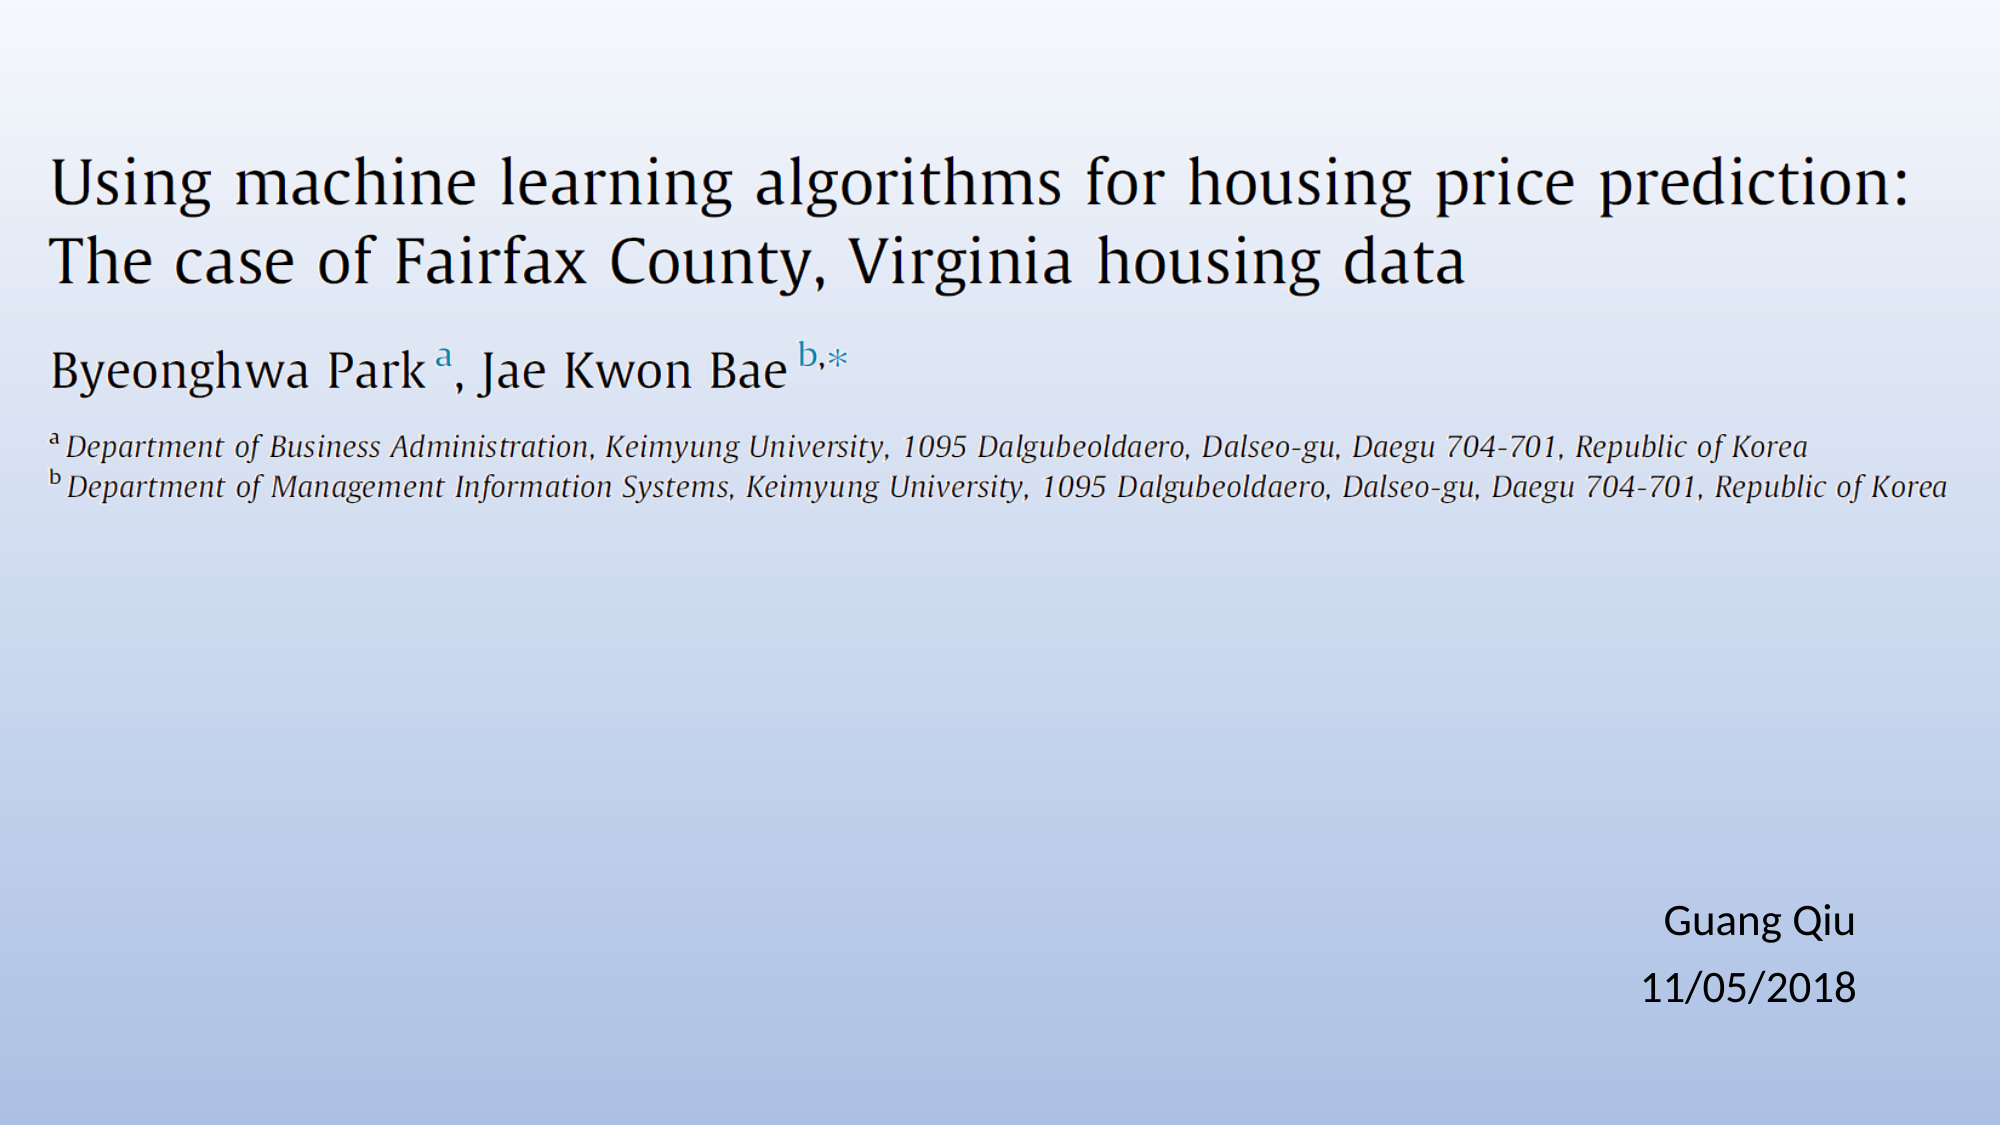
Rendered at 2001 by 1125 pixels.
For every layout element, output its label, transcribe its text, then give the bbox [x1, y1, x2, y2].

picture [27, 127, 1973, 524]
subtitle Guang Qiu 11/05/2018 [371, 749, 1872, 1022]
